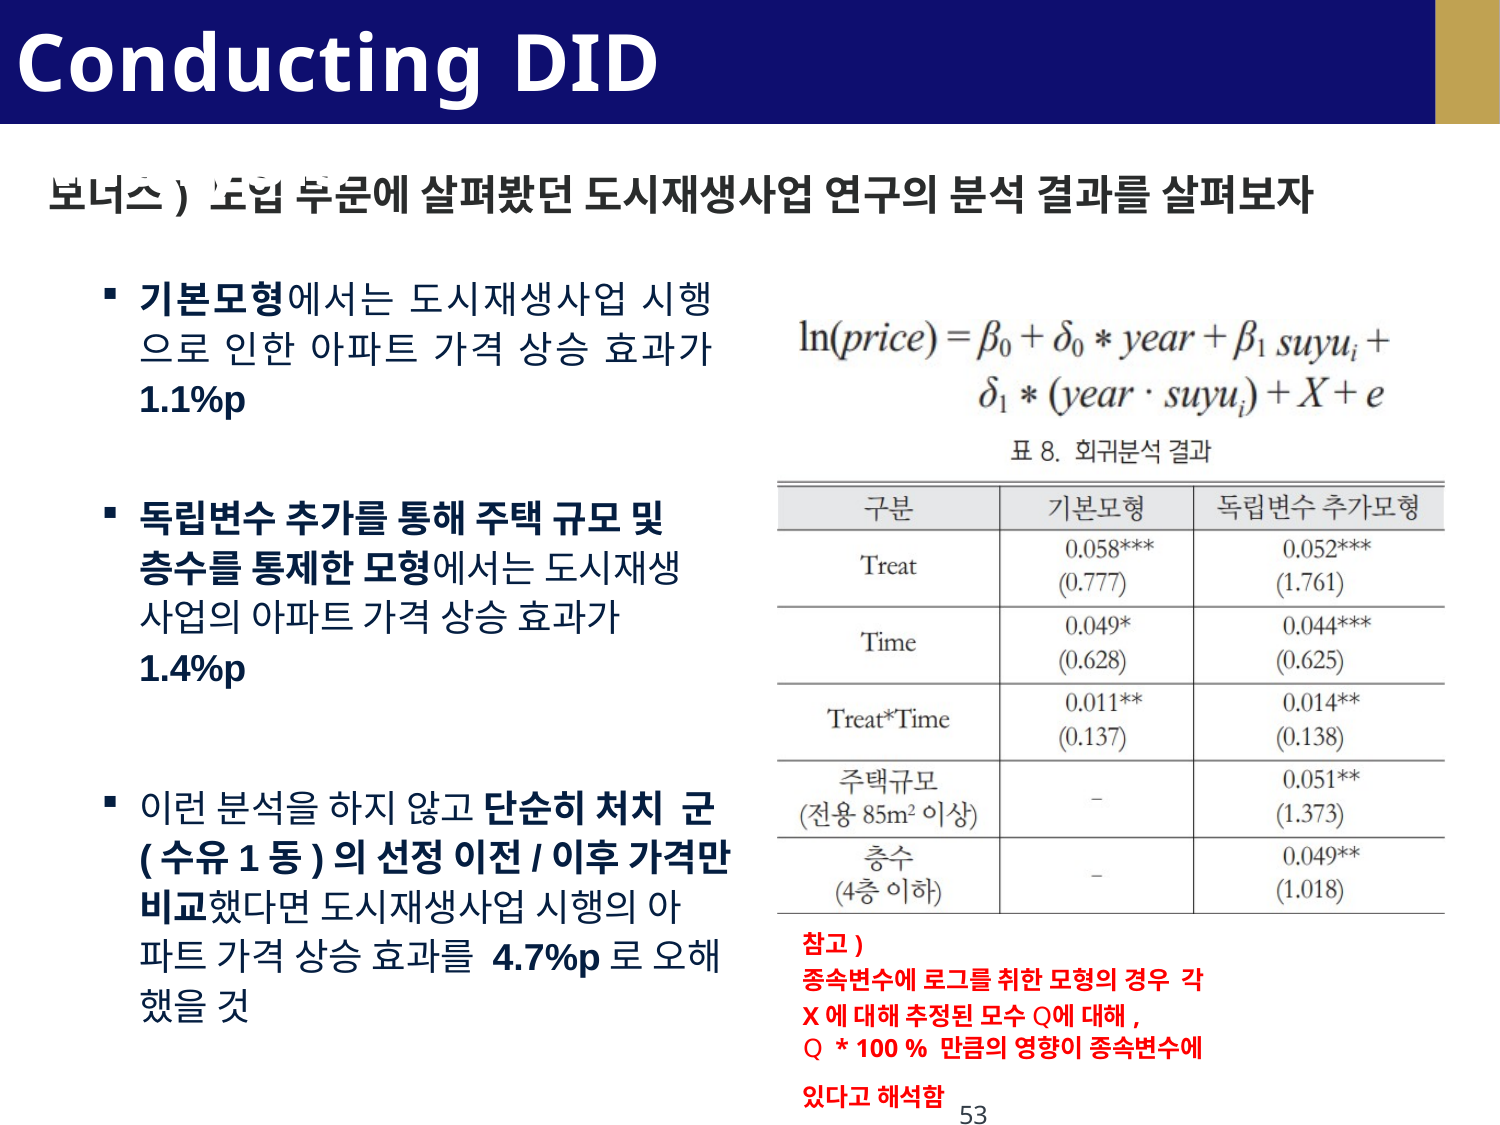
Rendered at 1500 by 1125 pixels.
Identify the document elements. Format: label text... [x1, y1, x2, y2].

text_box 참고) 종속변수에 로그를 취한 모형의 경우 각 X에 대해 추정된 모수 𝖰에 대해, 𝖰 * 100 % 만큼의 영향이 종속변수에 있다고 해석함 53 [796, 922, 1442, 1125]
picture [797, 319, 1391, 419]
text_box 이런 분석을 하지 않고 단순히 처치 군(수유1동)의 선정 이전/이후 가격만 비교했다면 도시재생사업 시행의 아 파트 가격 상승 효과를 4.7%p로 오해 했을 것 [99, 777, 754, 1028]
picture [776, 439, 1447, 914]
title Conducting DID Analysis [12, 10, 999, 203]
text_box 보너스) 도입 부문에 살펴봤던 도시재생사업 연구의 분석 결과를 살펴보자 기본모형에서는 도시재생사업 시행 으로 인한 아파트 가격 상승 효과가 1.1%p 독립변수 추가를 통해 주택 규모 및 층수를 통제한 모형에서는 도시재생 사업의 아파트 가격 상승 효과가 1.4%p [46, 166, 1433, 689]
